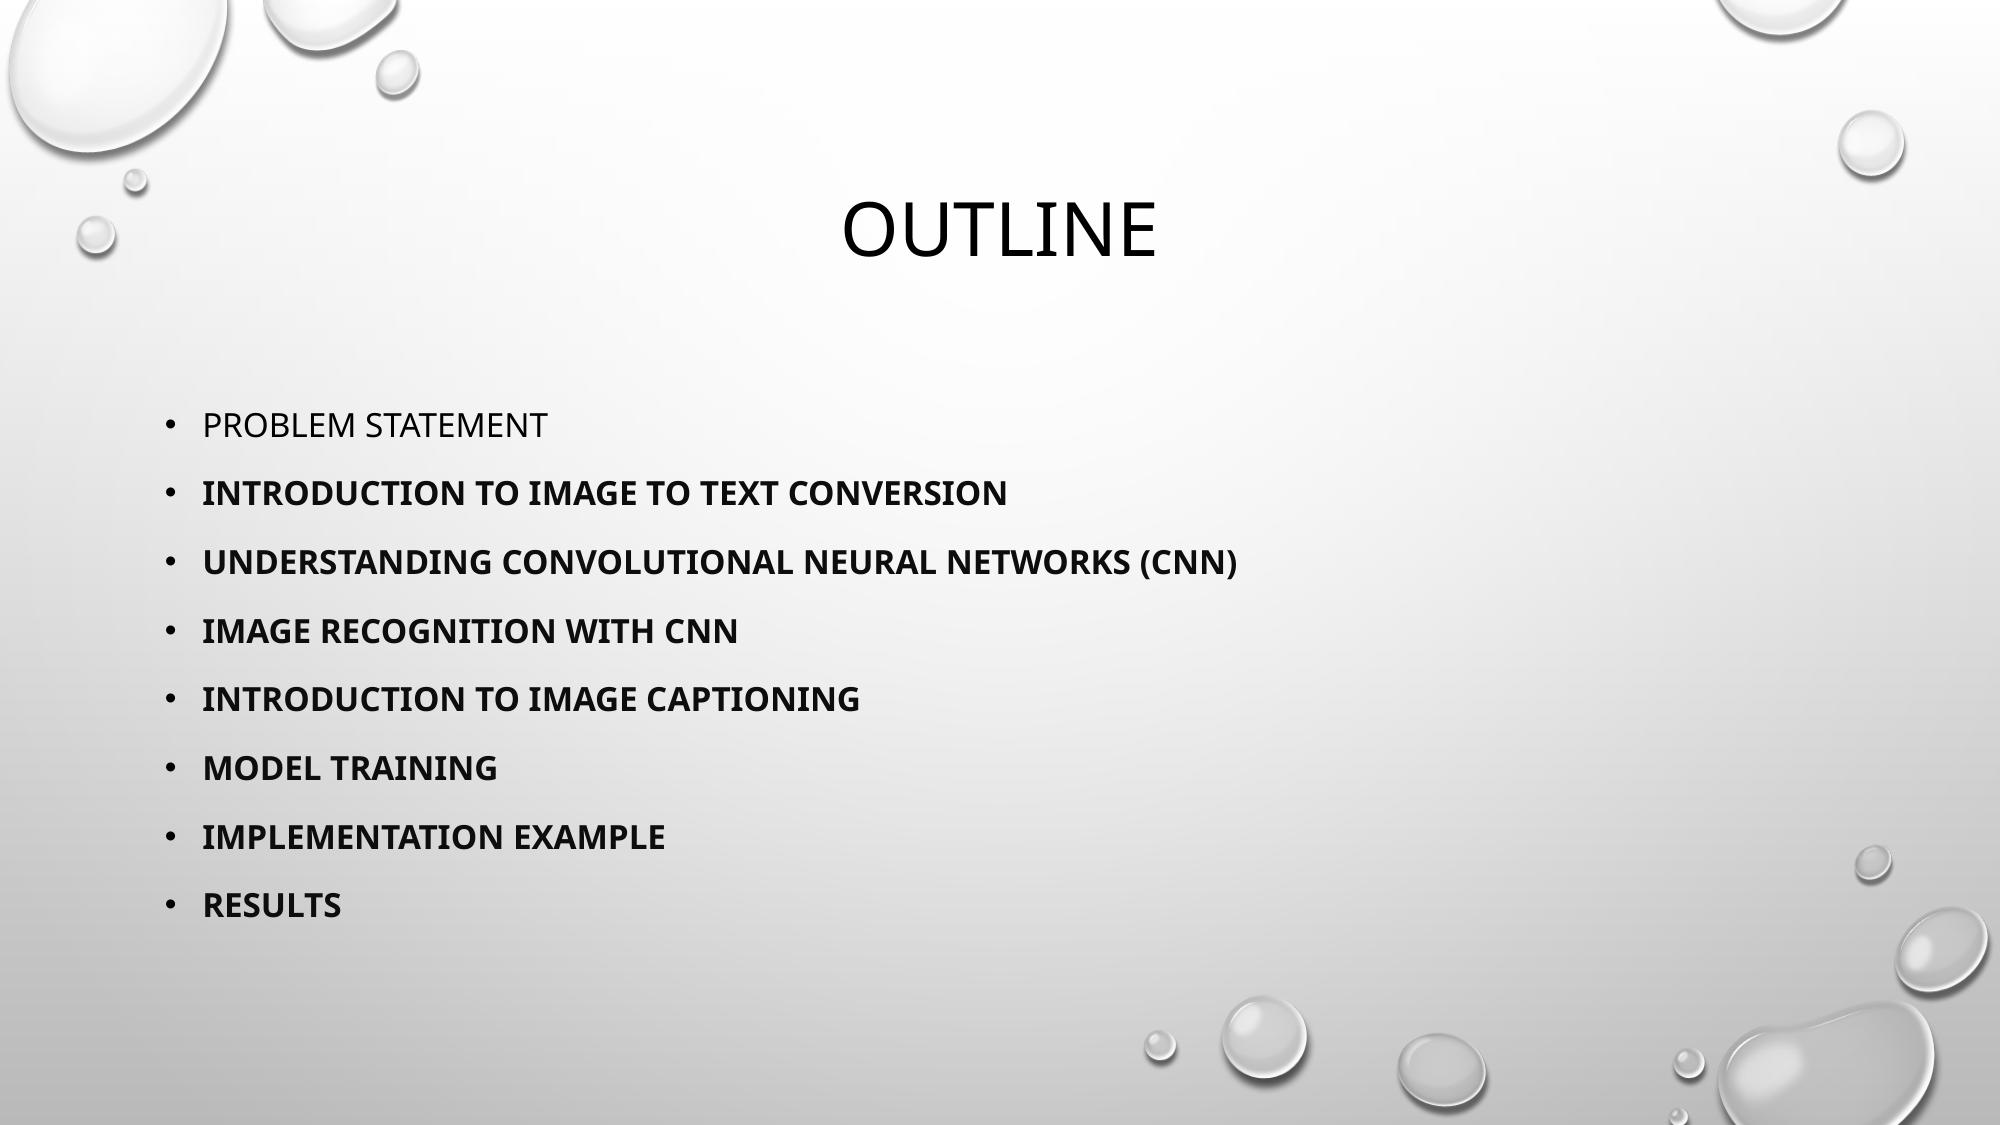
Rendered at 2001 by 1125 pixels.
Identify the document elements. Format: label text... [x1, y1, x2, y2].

title outline [149, 101, 1851, 364]
list Problem statement Introduction to Image to Text Conversion Understanding Convolutional Neural Networks (CNN) Image Recognition with CNN Introduction to Image Captioning Model Training Implementation Example Results [149, 388, 1850, 950]
picture [0, 0, 2000, 1125]
